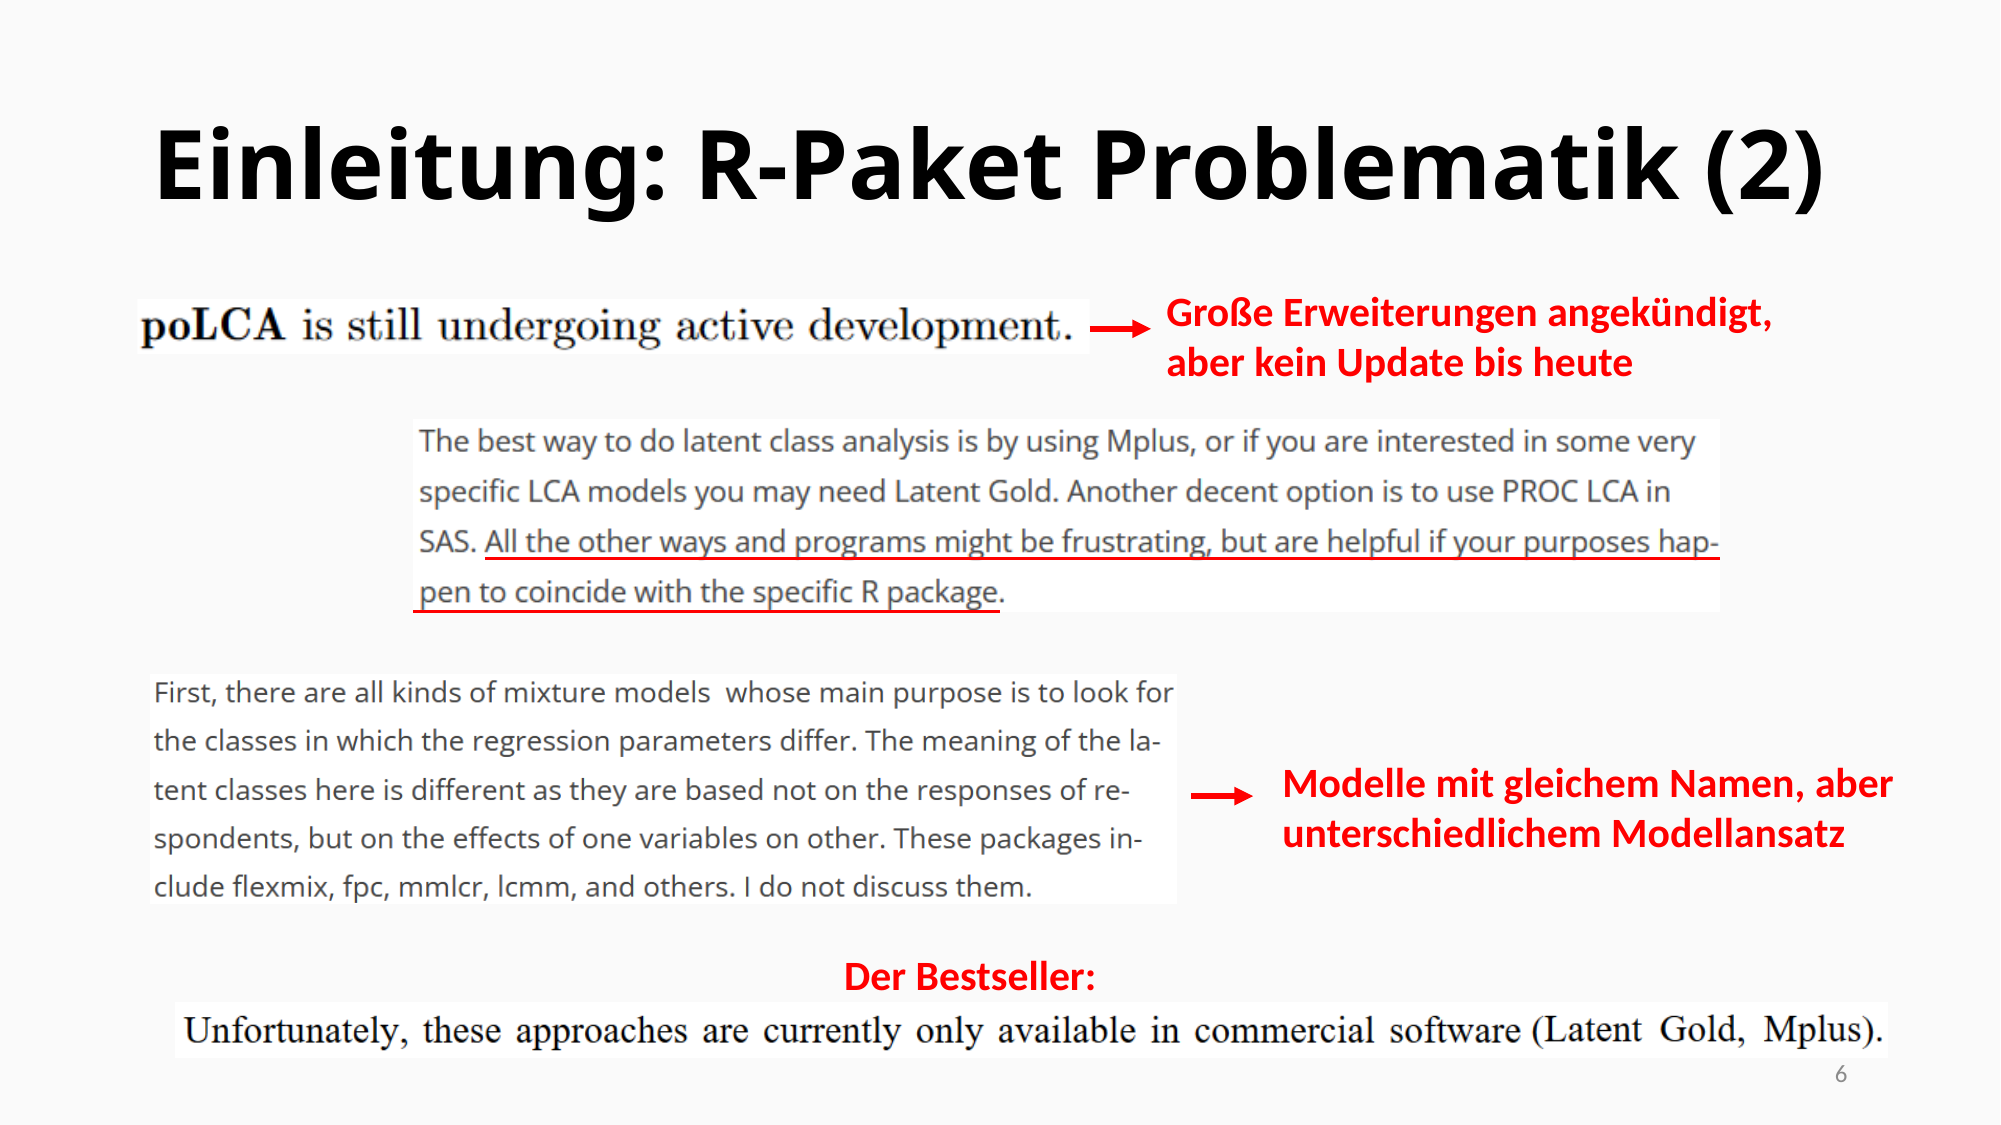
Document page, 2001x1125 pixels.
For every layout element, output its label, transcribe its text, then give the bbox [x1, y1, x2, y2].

text_box Große Erweiterungen angekündigt, aber kein Update bis heute [1151, 277, 1808, 393]
title Einleitung: R-Paket Problematik (2) [137, 59, 1863, 278]
slide_number 6 [1412, 1058, 1863, 1103]
text_box Der Bestseller: [829, 941, 1486, 1002]
picture [150, 674, 1178, 904]
picture [137, 299, 1090, 354]
picture [413, 419, 1720, 612]
picture [175, 1002, 1888, 1058]
text_box Modelle mit gleichem Namen, aber unterschiedlichem Modellansatz [1267, 748, 1924, 864]
